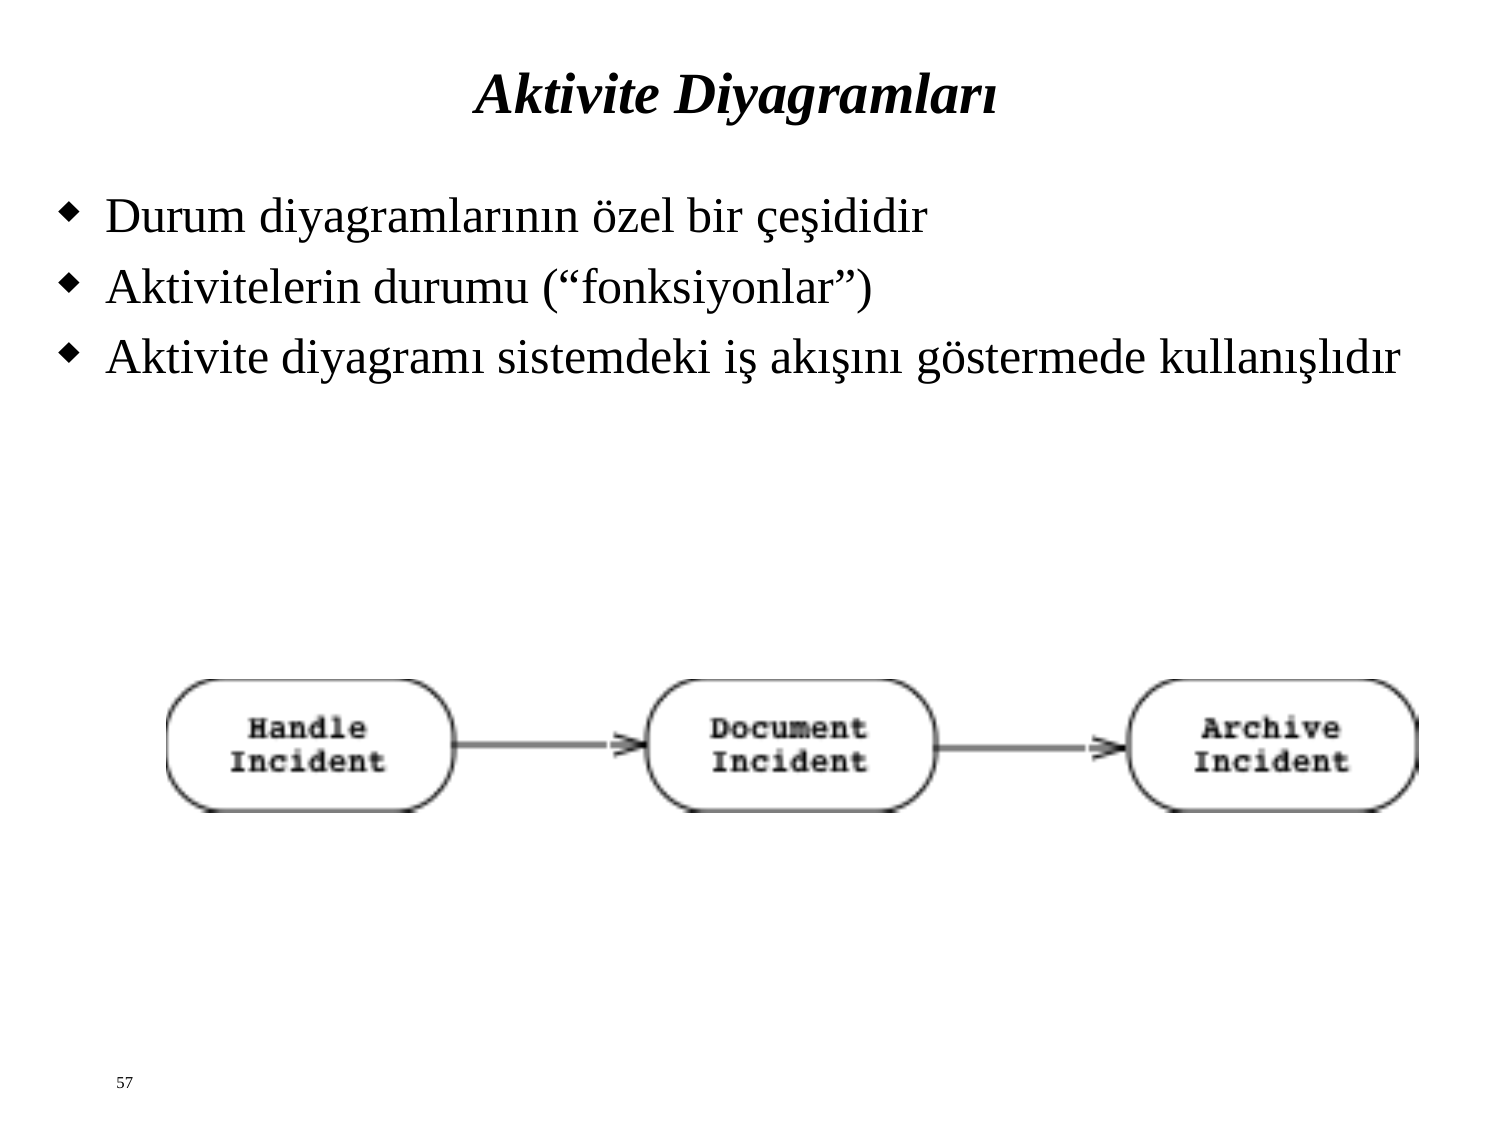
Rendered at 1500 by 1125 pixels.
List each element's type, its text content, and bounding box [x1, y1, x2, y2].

text_box 57 [116, 1071, 1357, 1102]
picture [166, 679, 1419, 813]
list Durum diyagramlarının özel bir çeşididir Aktivitelerin durumu (“fonksiyonlar”) Aktivite diyagramı sistemdeki iş akışını göstermede kullanışlıdır [58, 189, 1413, 978]
title Aktivite Diyagramları [68, 36, 1407, 153]
